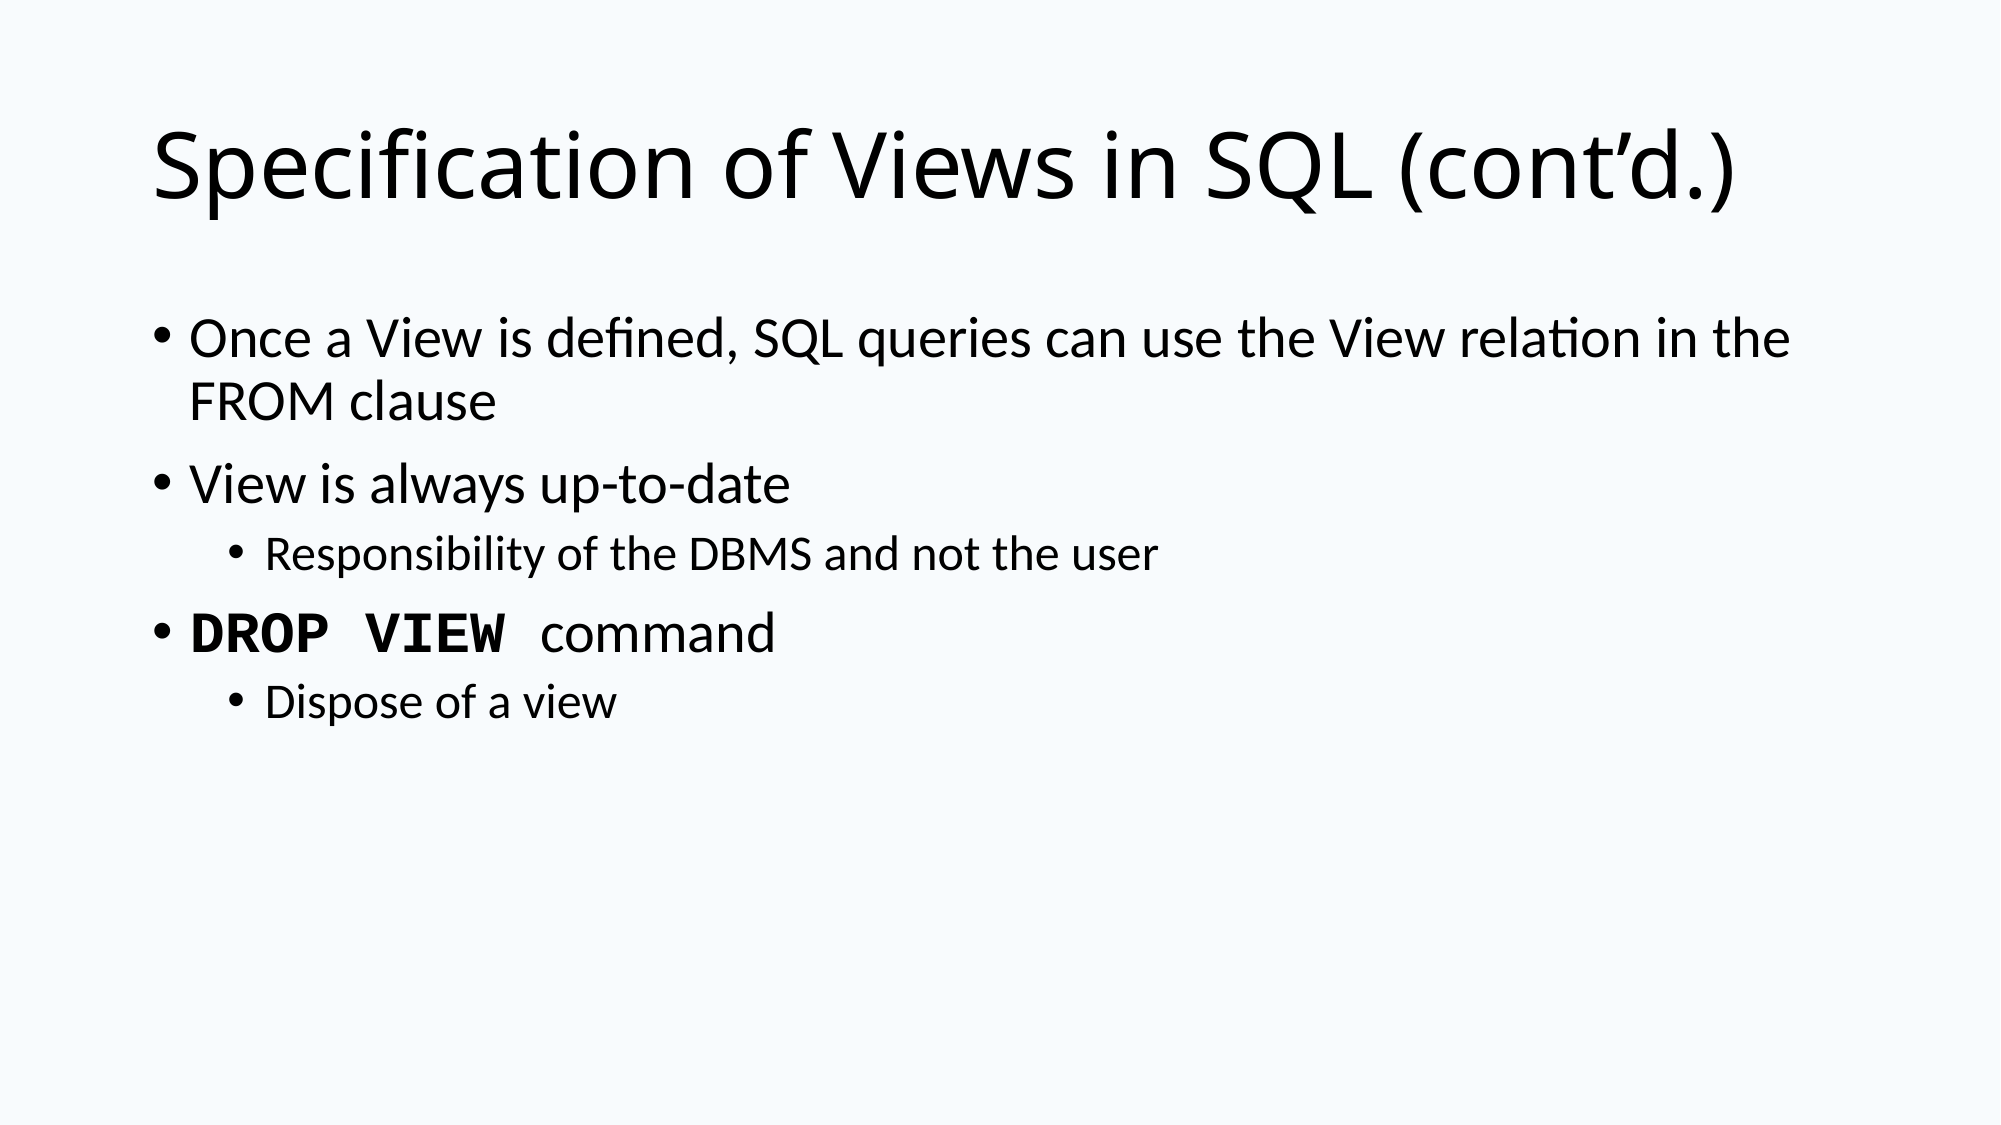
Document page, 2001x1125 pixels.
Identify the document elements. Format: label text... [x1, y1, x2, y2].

title Specification of Views in SQL (cont’d.) [137, 59, 1863, 278]
list Once a View is defined, SQL queries can use the View relation in the FROM clause View is always up-to-date Responsibility of the DBMS and not the user DROP VIEW command Dispose of a view [137, 299, 1863, 1014]
